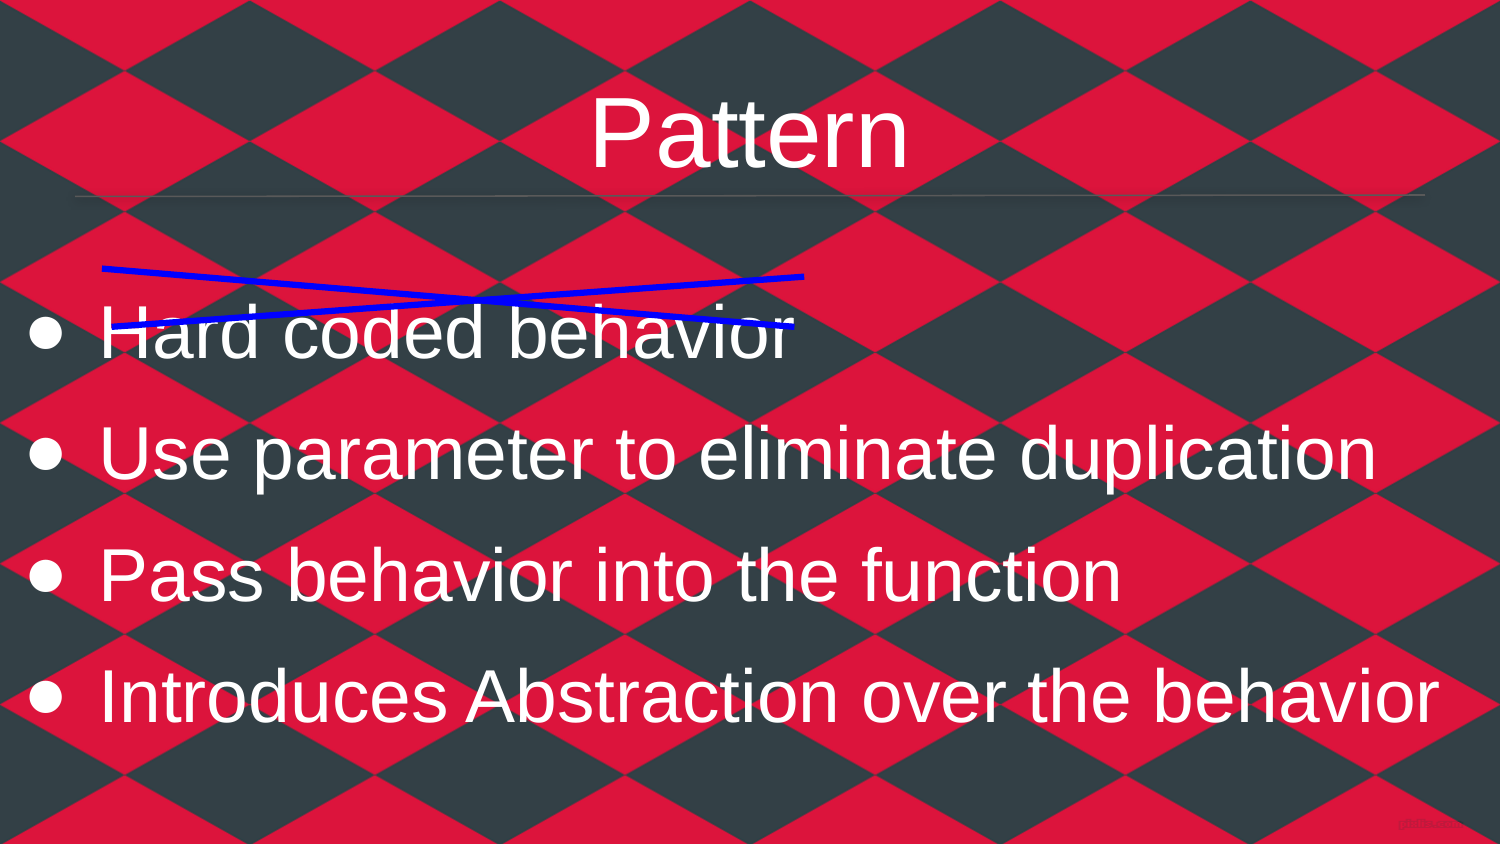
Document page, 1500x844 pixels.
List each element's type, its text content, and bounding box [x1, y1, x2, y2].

title Pattern [51, 52, 1449, 210]
picture [0, 0, 1500, 844]
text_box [111, 276, 805, 328]
list Hard coded behavior Use parameter to eliminate duplication Pass behavior into the function Introduces Abstraction over the behavior [8, 236, 1492, 778]
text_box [101, 268, 795, 328]
